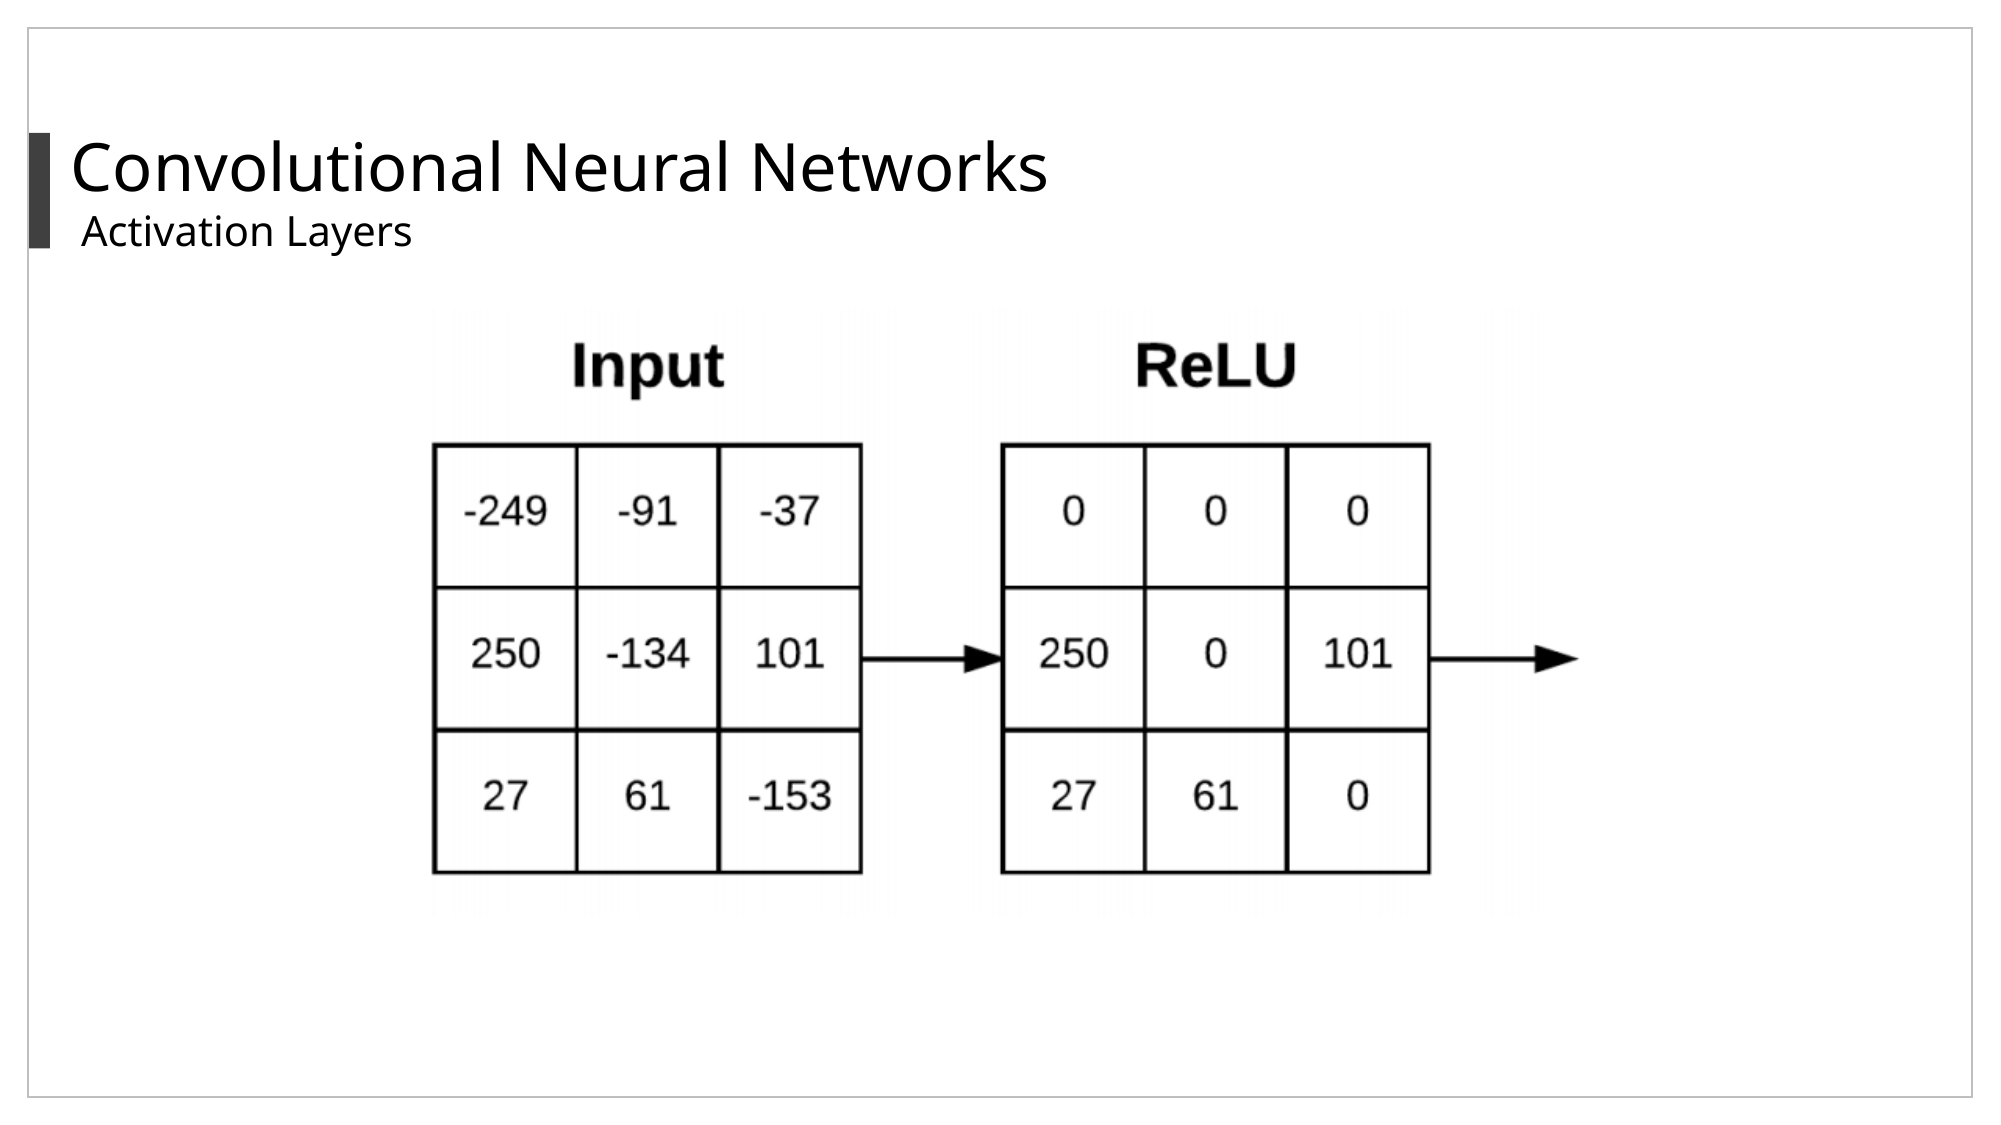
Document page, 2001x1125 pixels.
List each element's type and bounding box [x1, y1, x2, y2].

text_box [27, 27, 1973, 1098]
picture [395, 301, 1604, 929]
